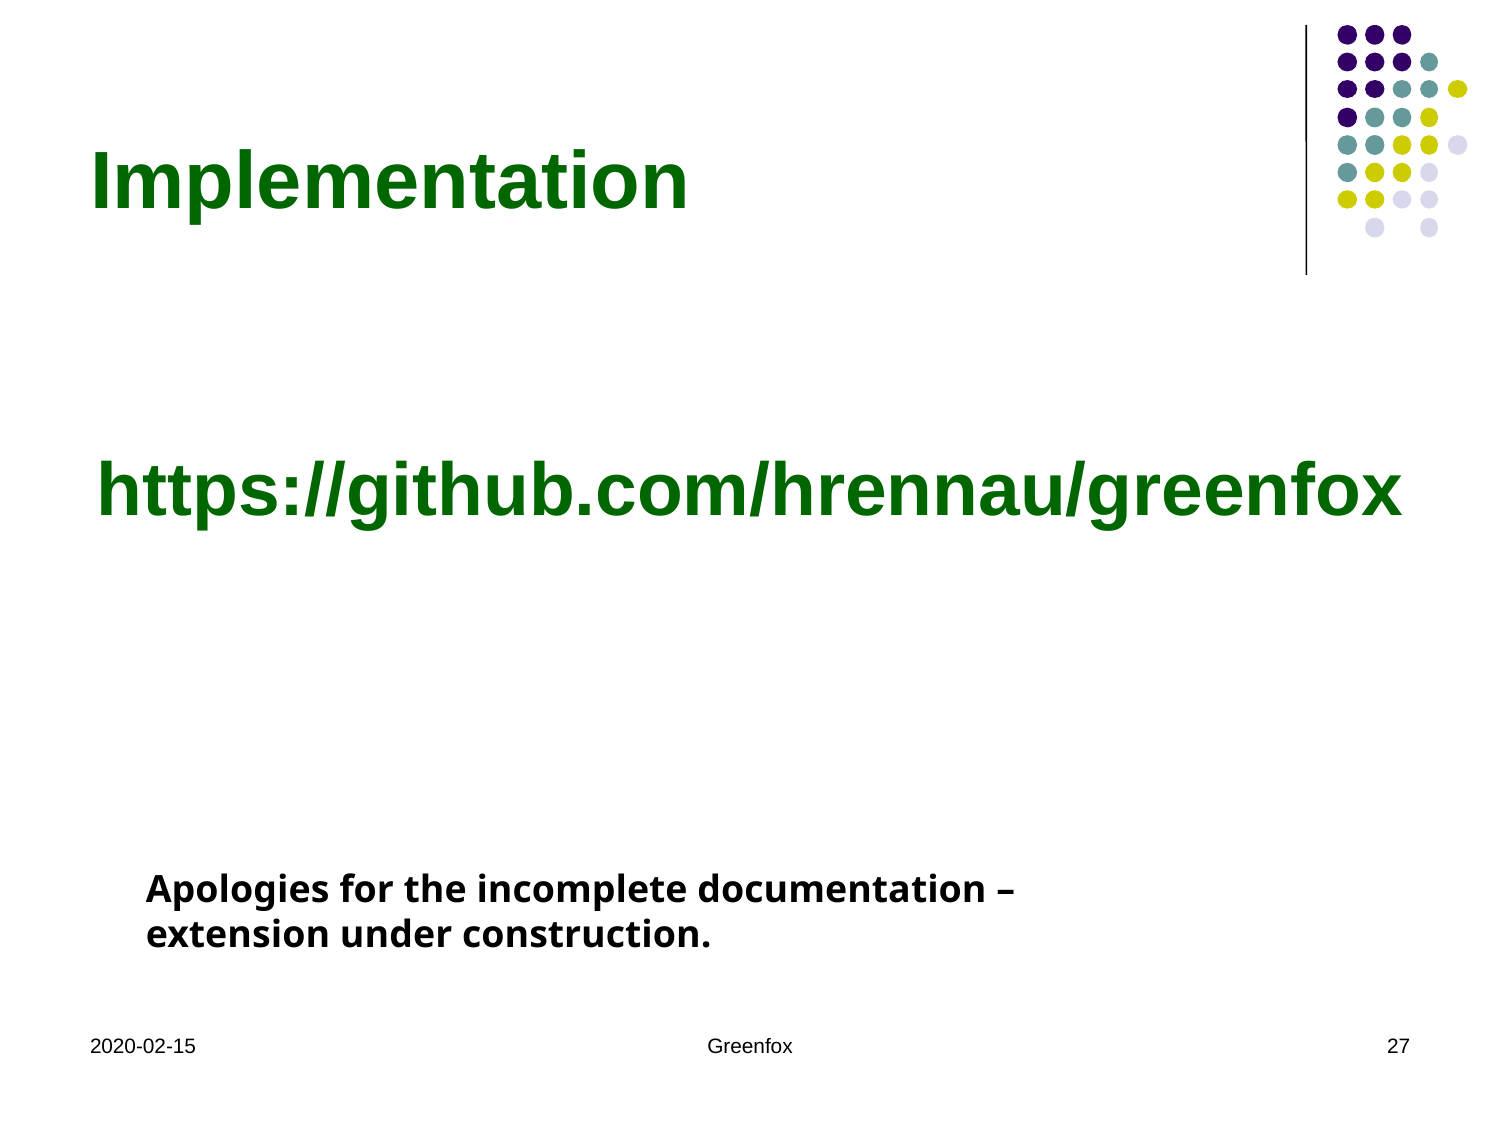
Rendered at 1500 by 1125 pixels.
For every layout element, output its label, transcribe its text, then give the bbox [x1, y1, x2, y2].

slide_number 27 [1074, 1025, 1425, 1100]
text_box Apologies for the incomplete documentation – extension under construction. [131, 857, 1042, 963]
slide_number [75, 1025, 425, 1100]
footer Greenfox [478, 1025, 1022, 1100]
text_box https://github.com/hrennau/greenfox [82, 432, 1420, 538]
title Implementation [75, 20, 1313, 233]
